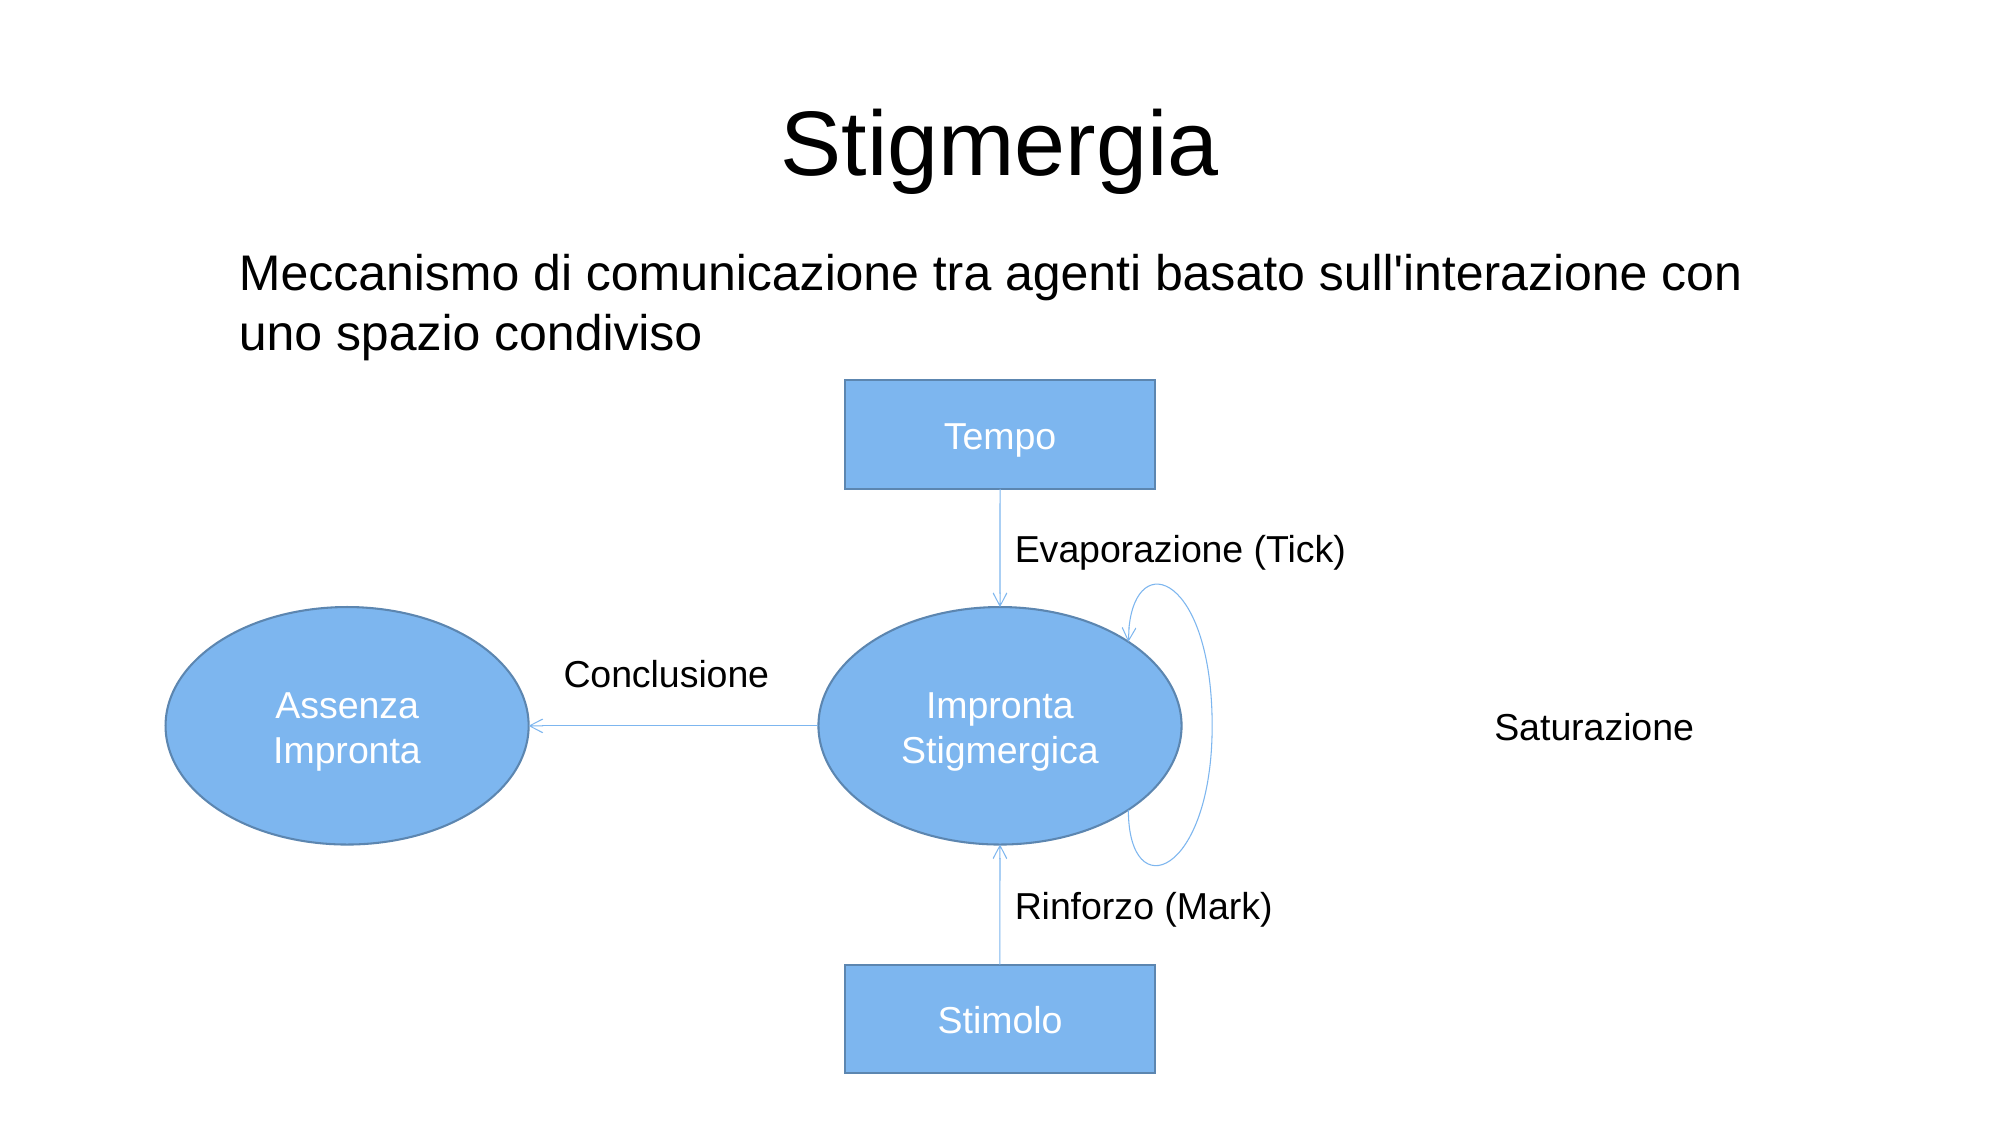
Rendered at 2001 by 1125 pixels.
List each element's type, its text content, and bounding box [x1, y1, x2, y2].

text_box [844, 844, 1297, 1074]
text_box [165, 606, 845, 845]
list Meccanismo di comunicazione tra agenti basato sull'interazione con uno spazio condiviso [224, 232, 1776, 381]
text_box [844, 379, 1467, 608]
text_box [1128, 642, 1776, 811]
title Stigmergia [99, 44, 1901, 233]
text_box Impronta Stigmergica [845, 608, 1128, 844]
